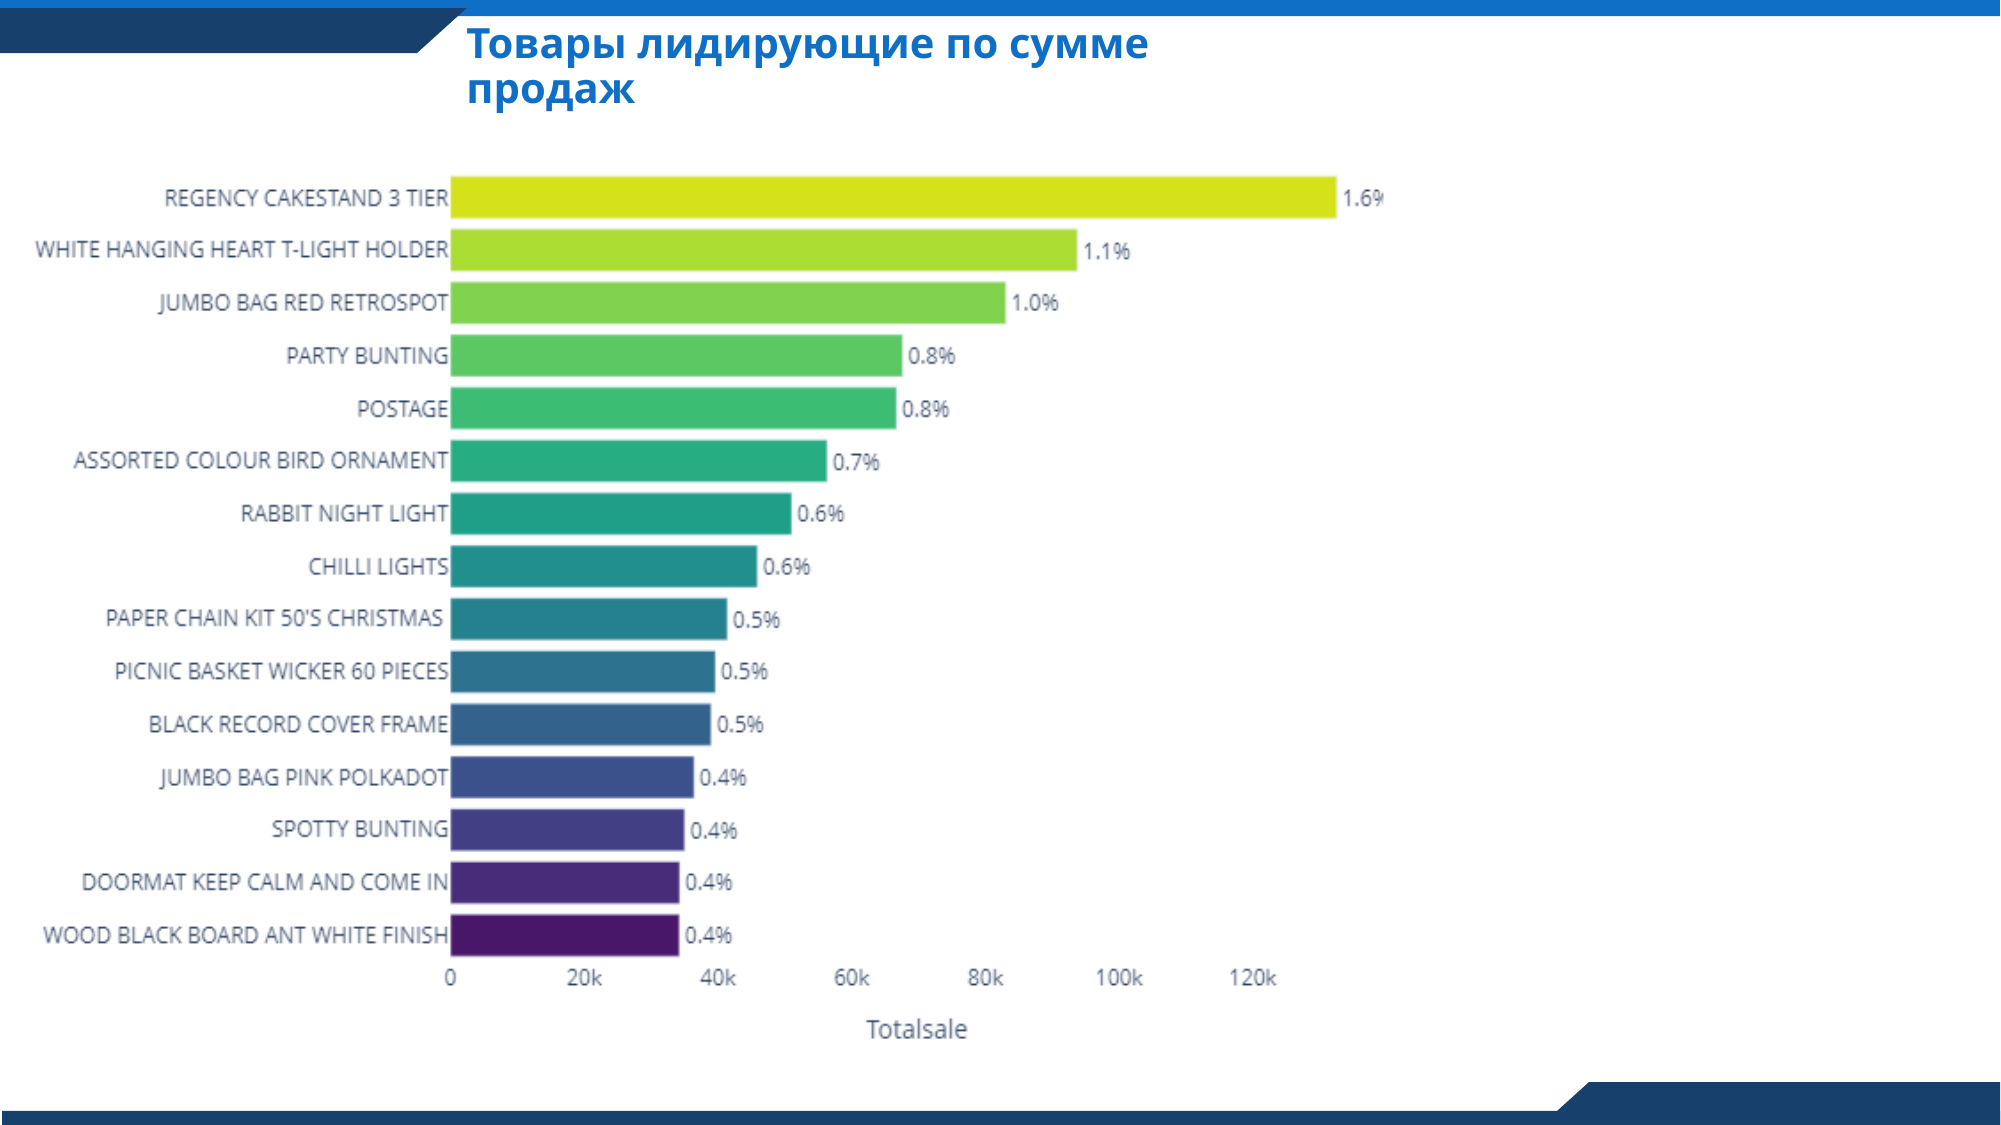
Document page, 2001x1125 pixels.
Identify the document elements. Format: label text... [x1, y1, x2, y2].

picture [27, 146, 1398, 1061]
text_box Товары лидирующие по сумме продаж [451, 37, 1218, 146]
